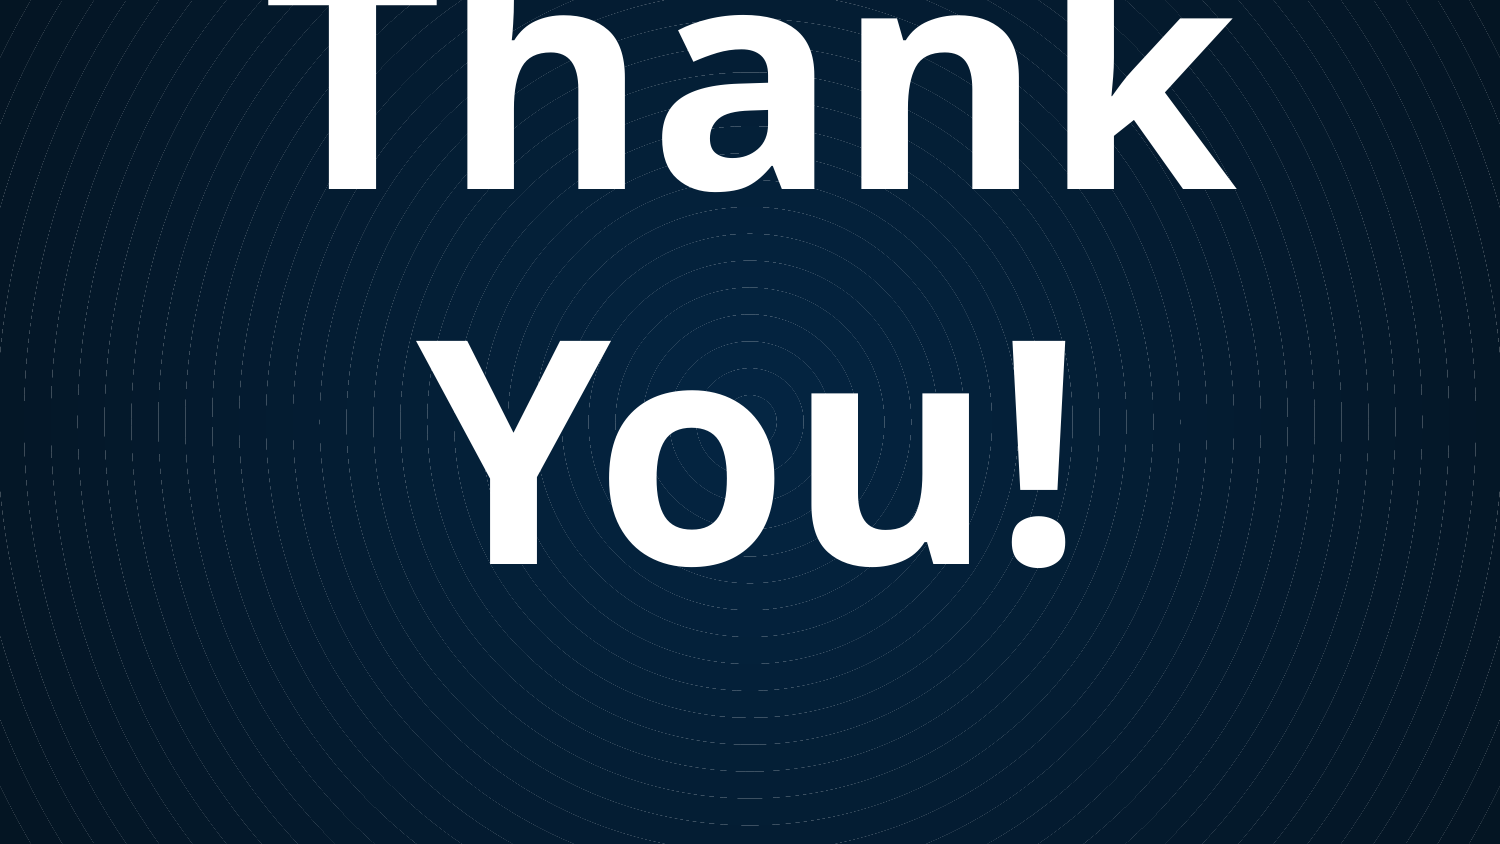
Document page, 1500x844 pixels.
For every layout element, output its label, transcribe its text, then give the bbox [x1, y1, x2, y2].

title Thank You! [51, 201, 1449, 643]
